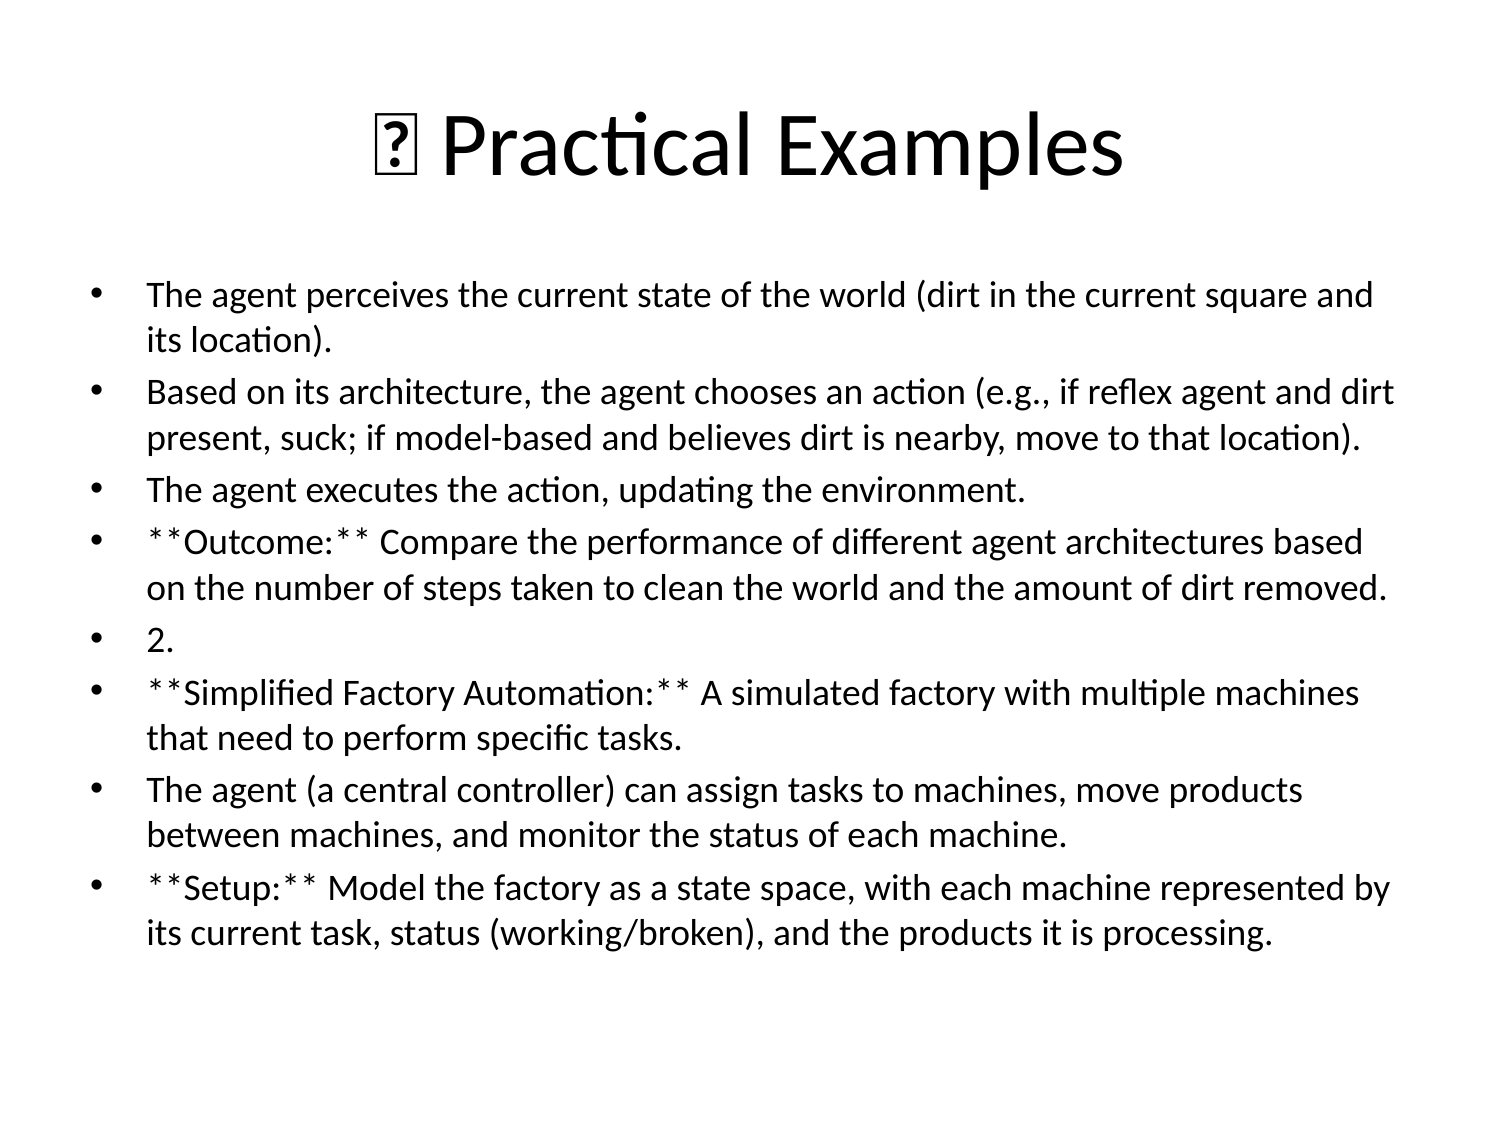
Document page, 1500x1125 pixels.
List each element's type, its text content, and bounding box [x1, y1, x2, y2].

list The agent perceives the current state of the world (dirt in the current square and its location). Based on its architecture, the agent chooses an action (e.g., if reflex agent and dirt present, suck; if model-based and believes dirt is nearby, move to that location). The agent executes the action, updating the environment. **Outcome:** Compare the performance of different agent architectures based on the number of steps taken to clean the world and the amount of dirt removed. 2. **Simplified Factory Automation:** A simulated factory with multiple machines that need to perform specific tasks. The agent (a central controller) can assign tasks to machines, move products between machines, and monitor the status of each machine. **Setup:** Model the factory as a state space, with each machine represented by its current task, status (working/broken), and the products it is processing. [75, 262, 1425, 1005]
title 🌟 Practical Examples [75, 45, 1425, 233]
